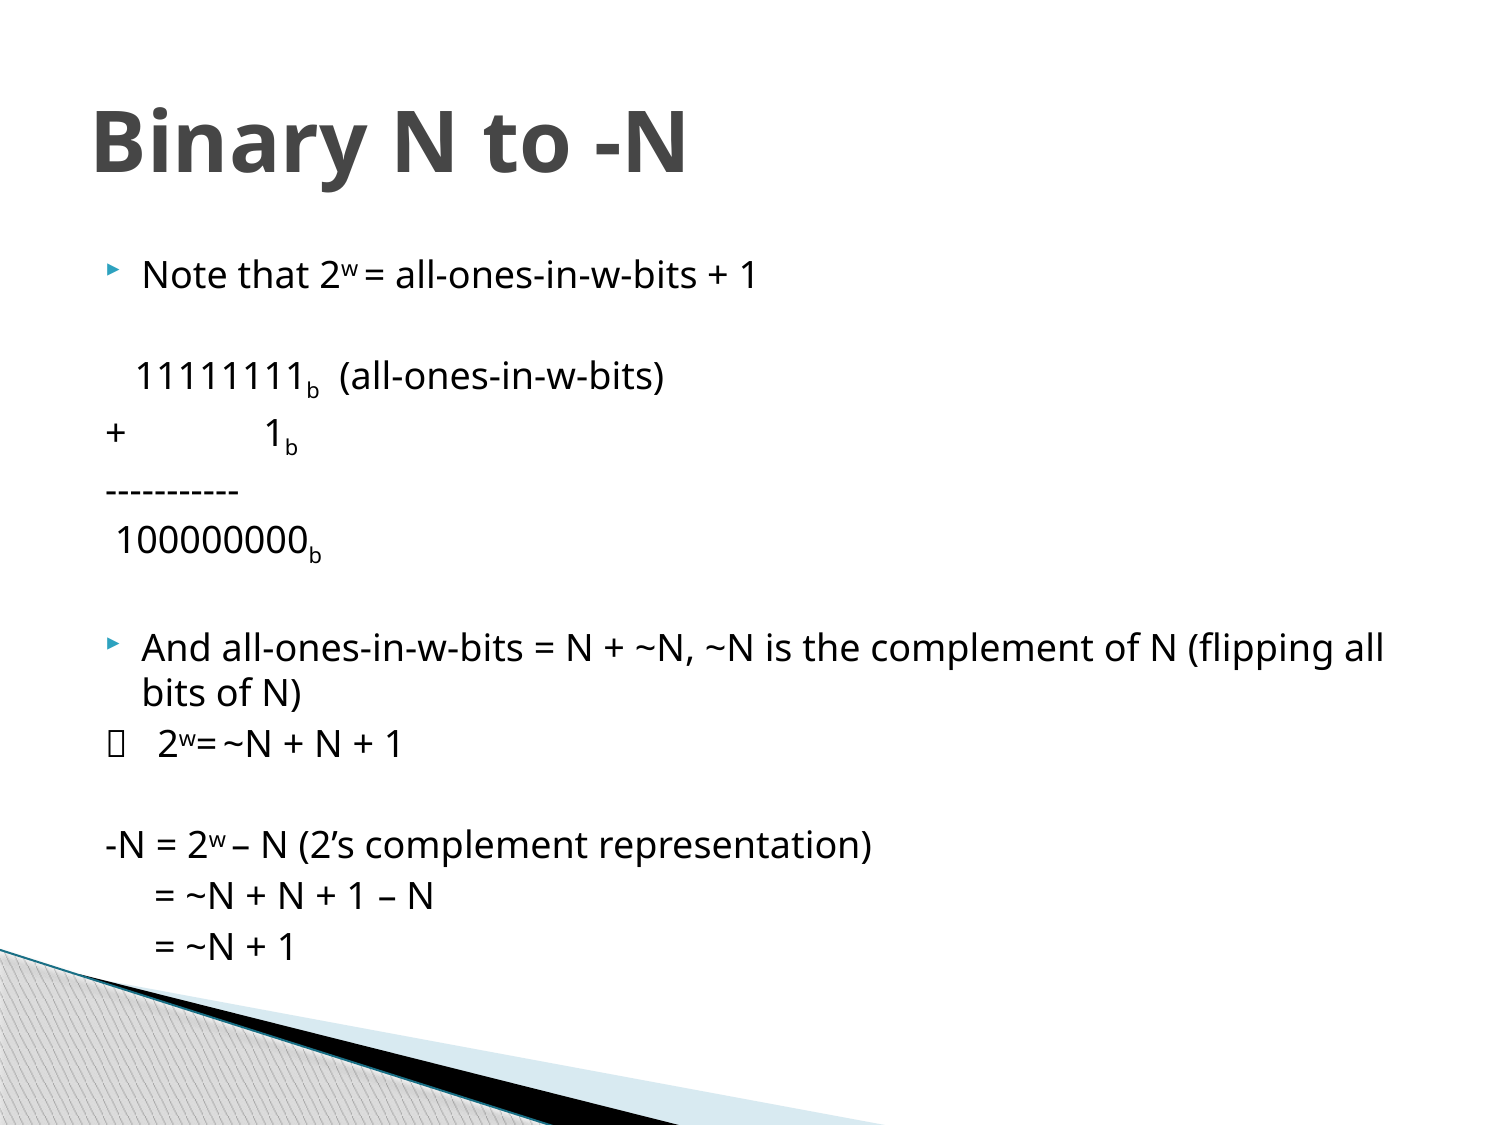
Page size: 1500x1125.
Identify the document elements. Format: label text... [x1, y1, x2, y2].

list Note that 2w = all-ones-in-w-bits + 1 11111111b (all-ones-in-w-bits) + 1b ----------- 100000000b And all-ones-in-w-bits = N + ~N, ~N is the complement of N (flipping all bits of N)  2w= ~N + N + 1 -N = 2w – N (2’s complement representation) = ~N + N + 1 – N = ~N + 1 [75, 243, 1425, 986]
title Binary N to -N [75, 45, 1425, 233]
